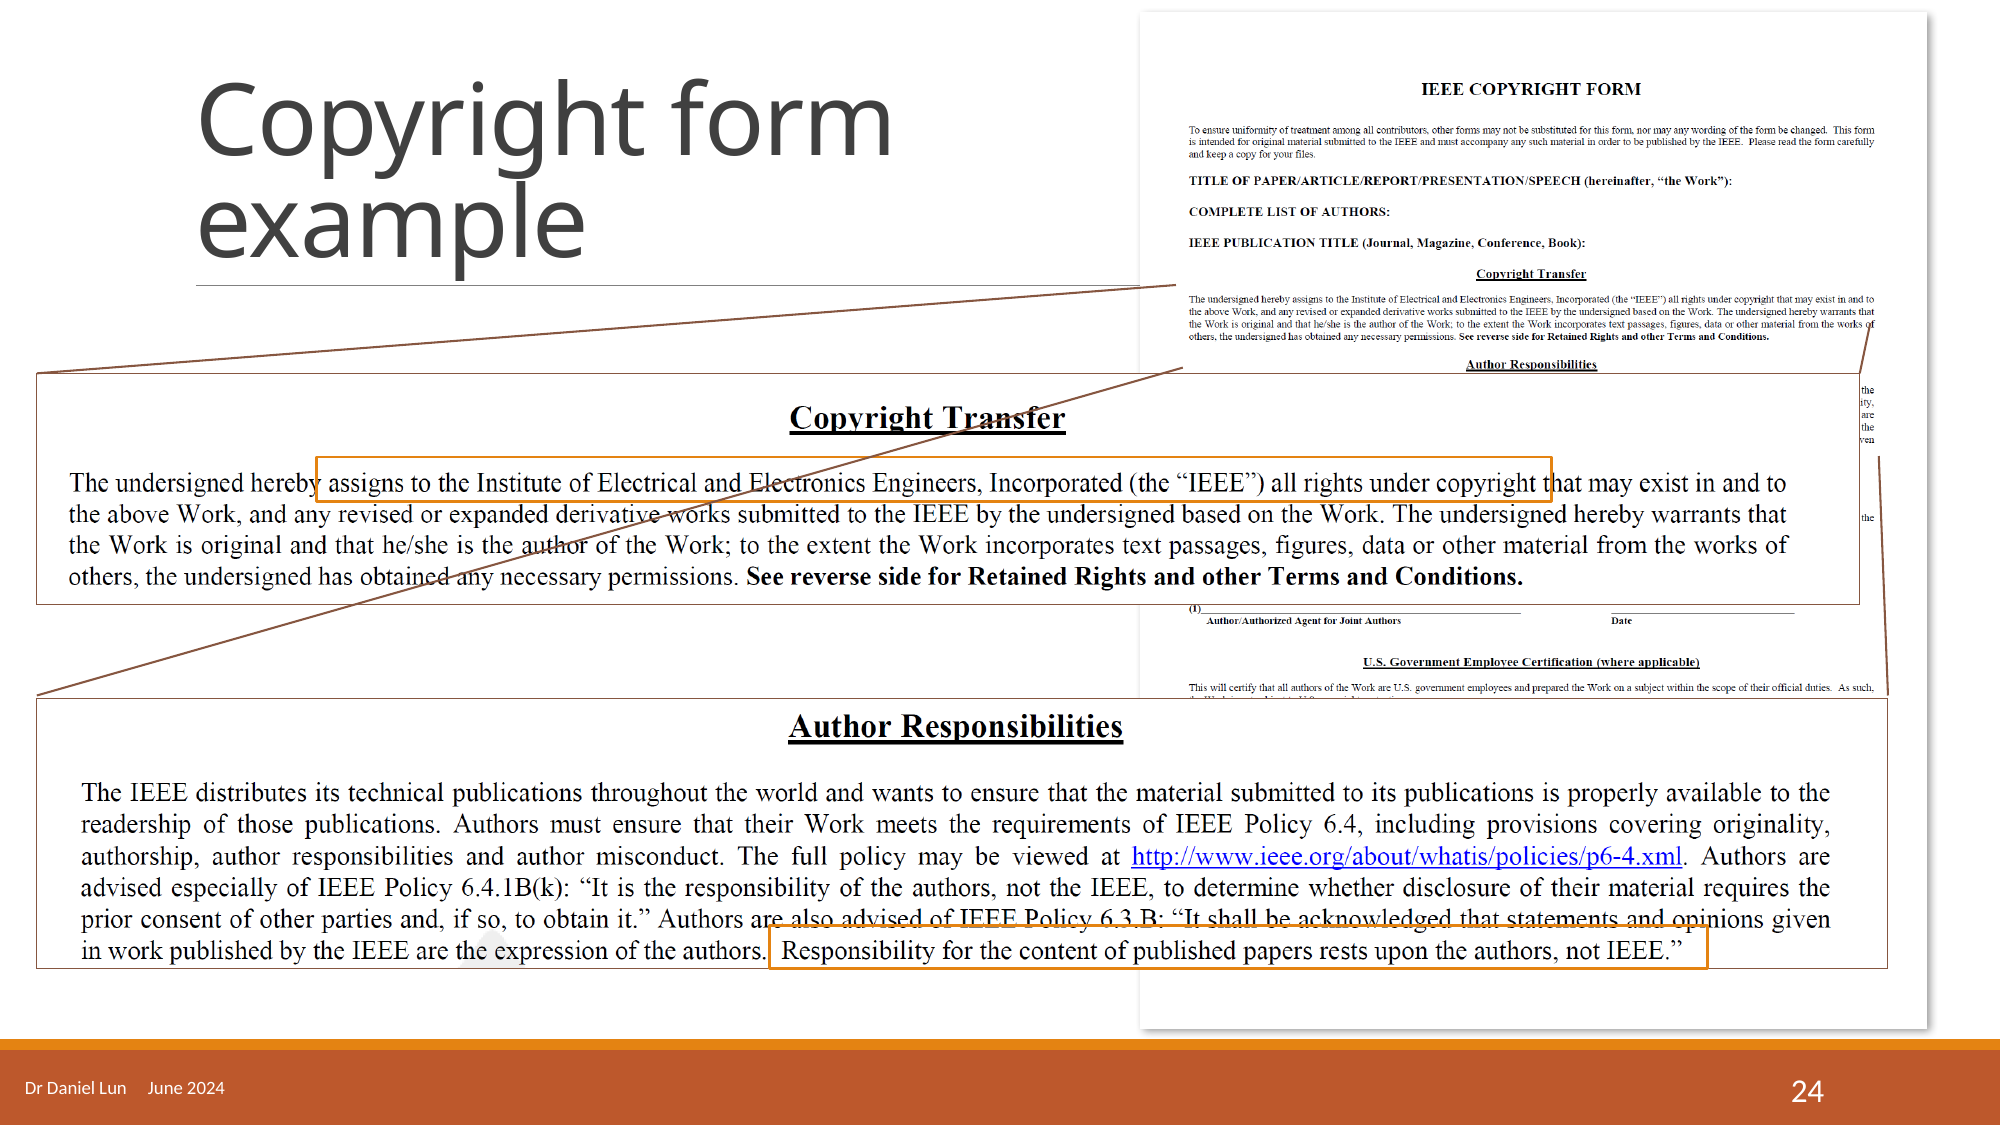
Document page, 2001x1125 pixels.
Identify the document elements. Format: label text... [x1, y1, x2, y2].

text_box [36, 284, 1871, 367]
picture [1139, 12, 1928, 1029]
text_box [36, 367, 1889, 969]
slide_number 24 [1624, 1059, 1840, 1120]
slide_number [9, 1056, 416, 1117]
title Copyright form example [180, 47, 1122, 282]
